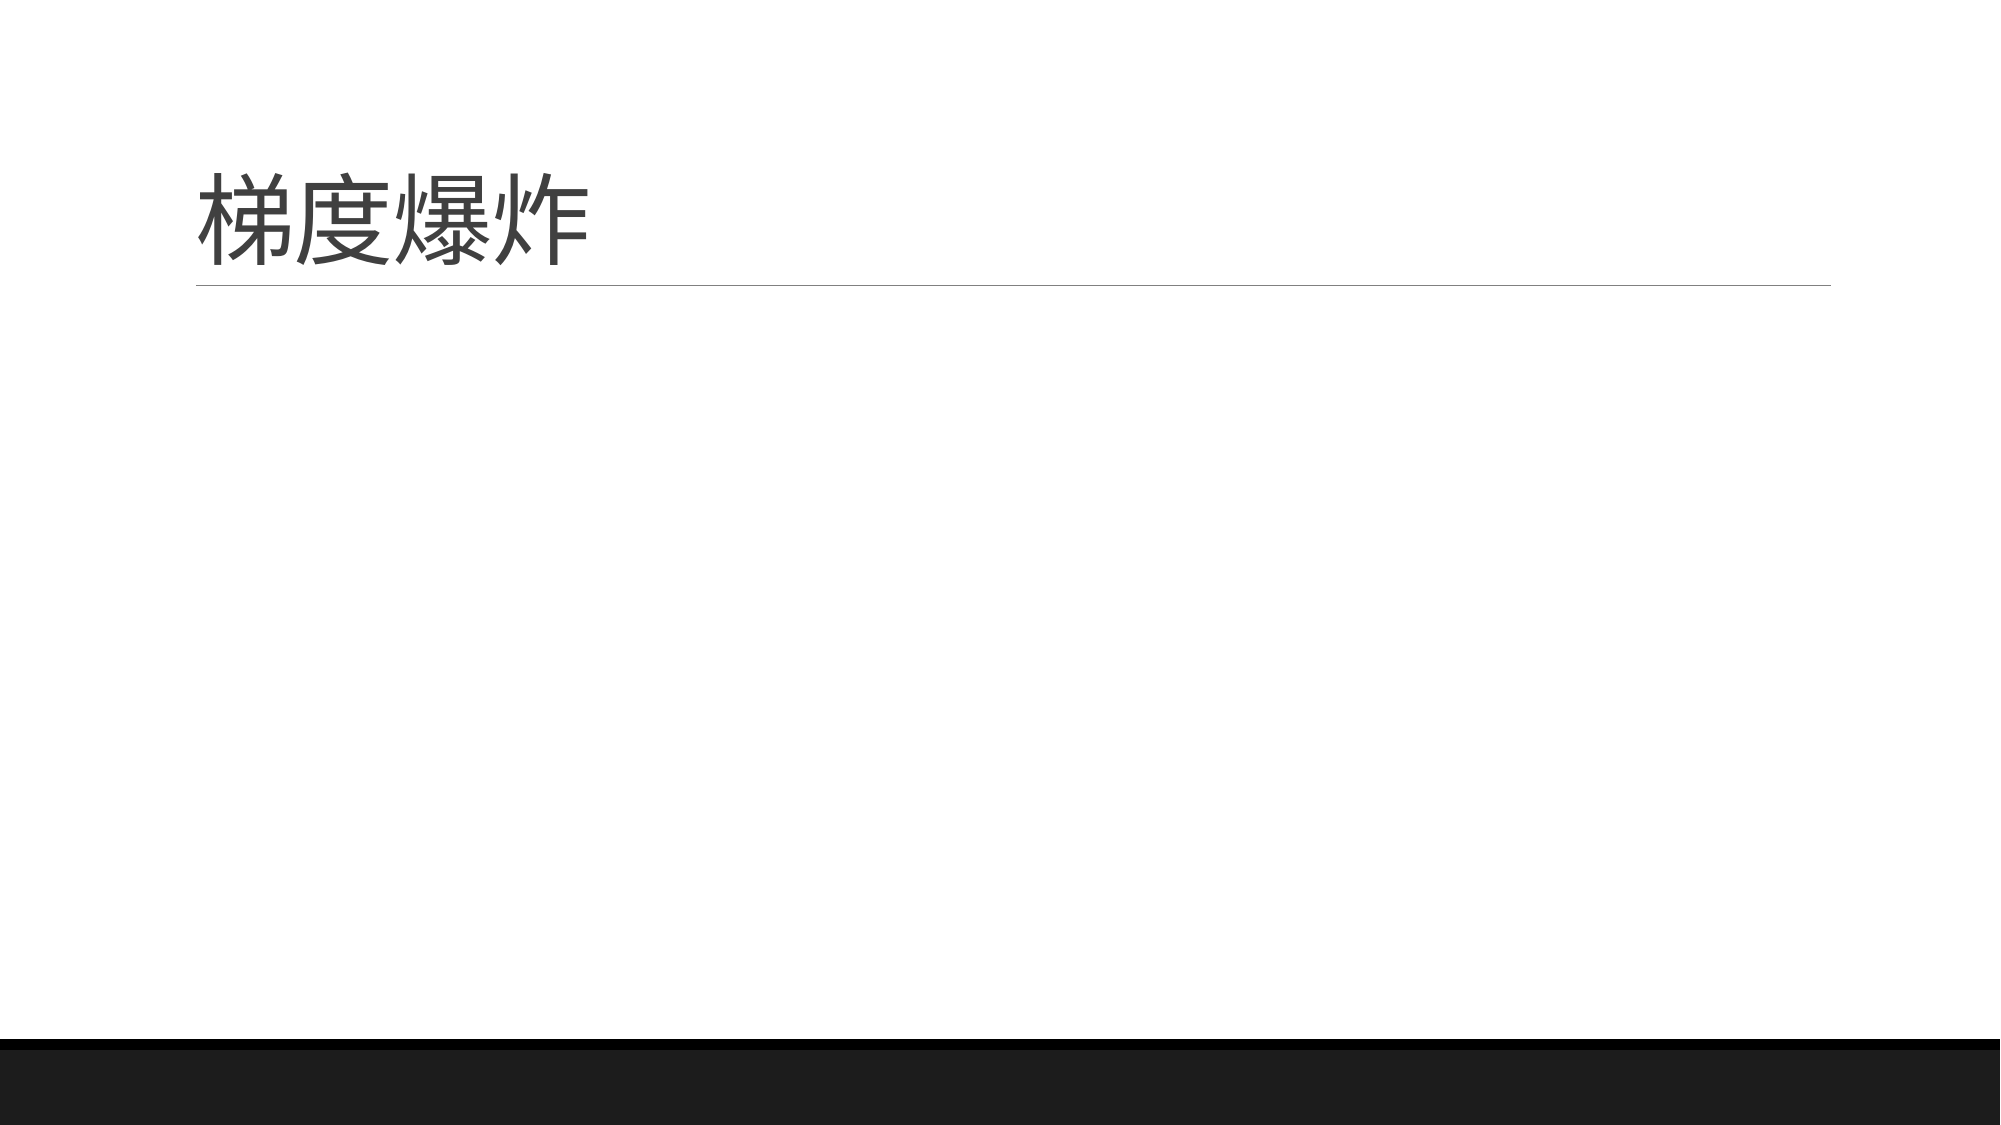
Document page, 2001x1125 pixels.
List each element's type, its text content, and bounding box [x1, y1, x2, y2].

title 梯度爆炸 [180, 47, 1830, 285]
